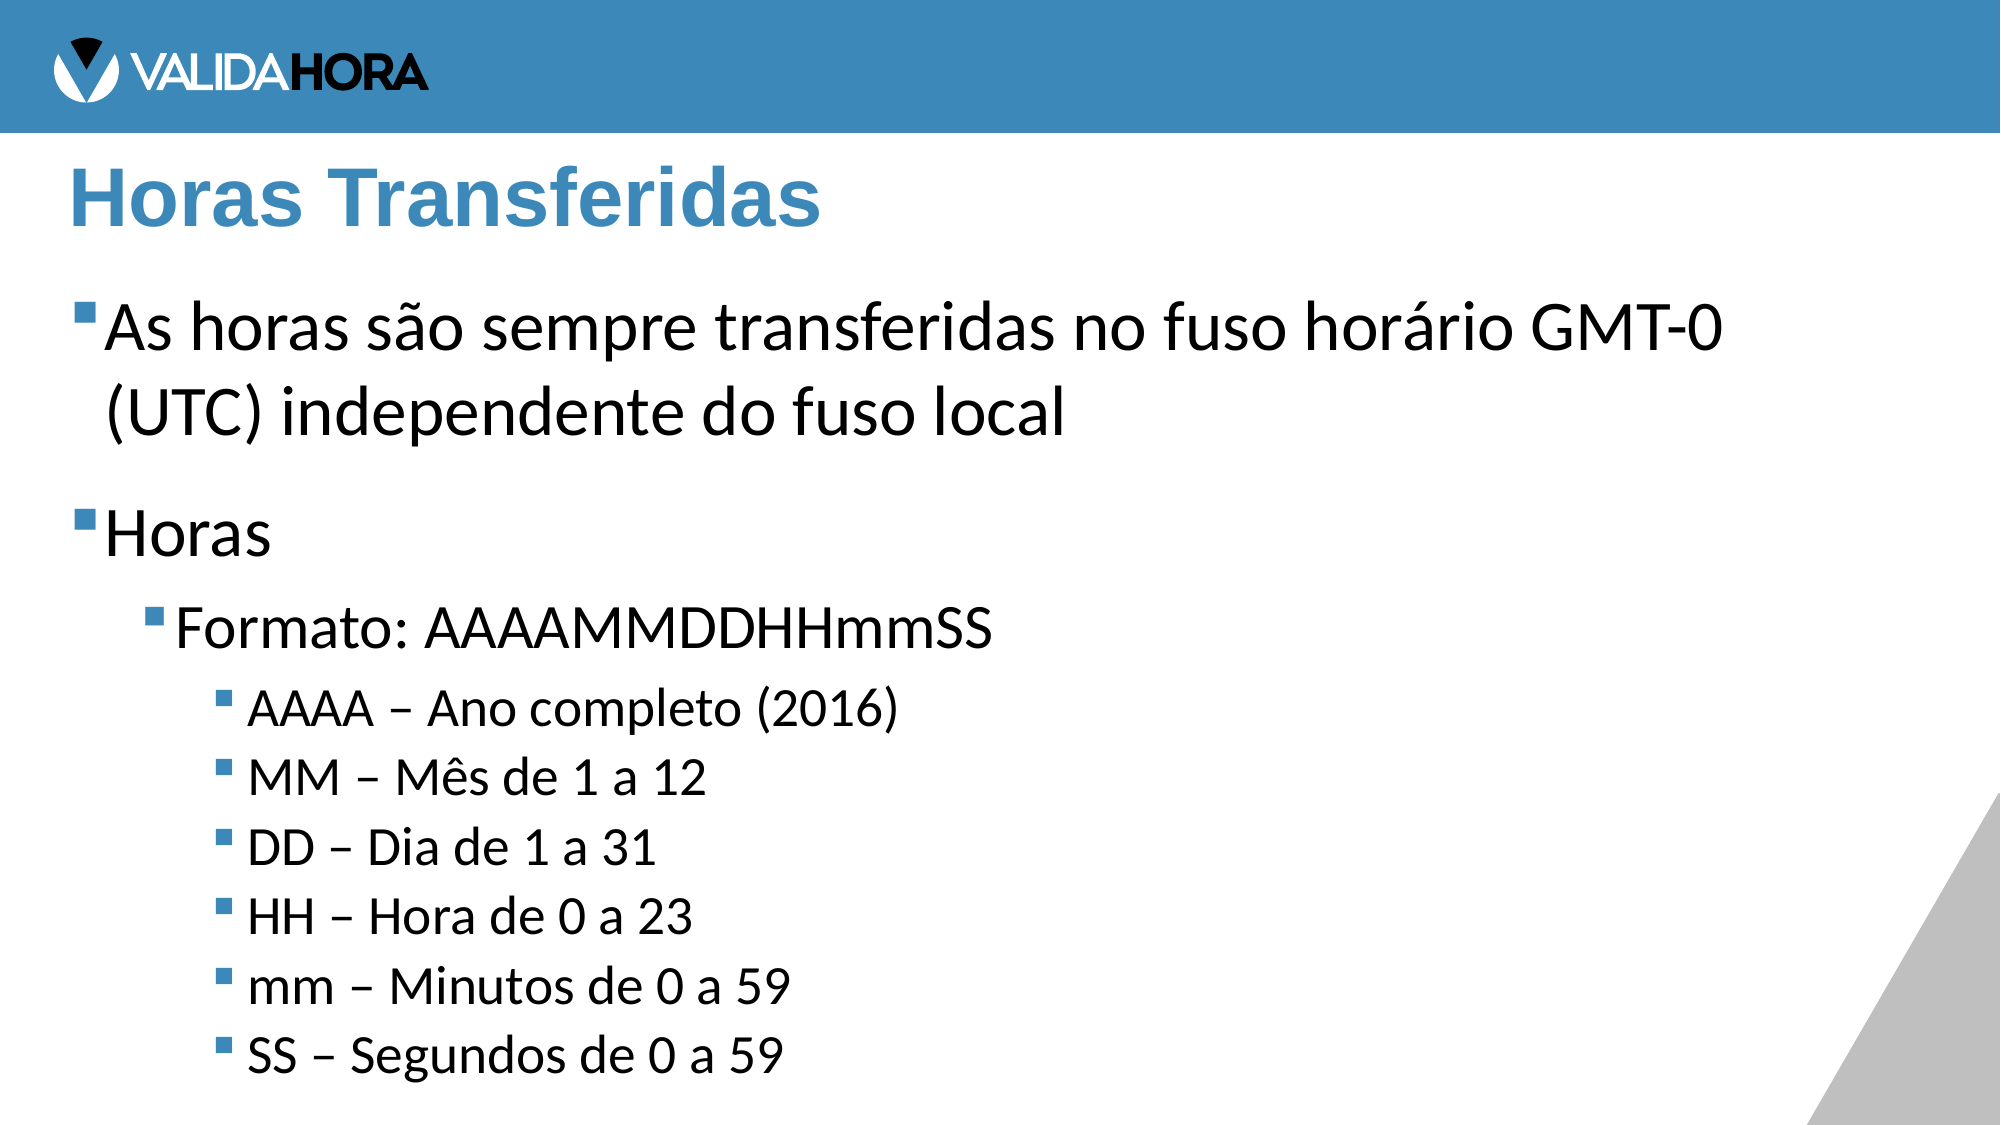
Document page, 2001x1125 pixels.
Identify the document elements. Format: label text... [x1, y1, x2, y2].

list As horas são sempre transferidas no fuso horário GMT-0 (UTC) independente do fuso local Horas Formato: AAAAMMDDHHmmSS AAAA – Ano completo (2016) MM – Mês de 1 a 12 DD – Dia de 1 a 31 HH – Hora de 0 a 23 mm – Minutos de 0 a 59 SS – Segundos de 0 a 59 [54, 271, 1780, 1101]
title Horas Transferidas [54, 147, 1780, 258]
